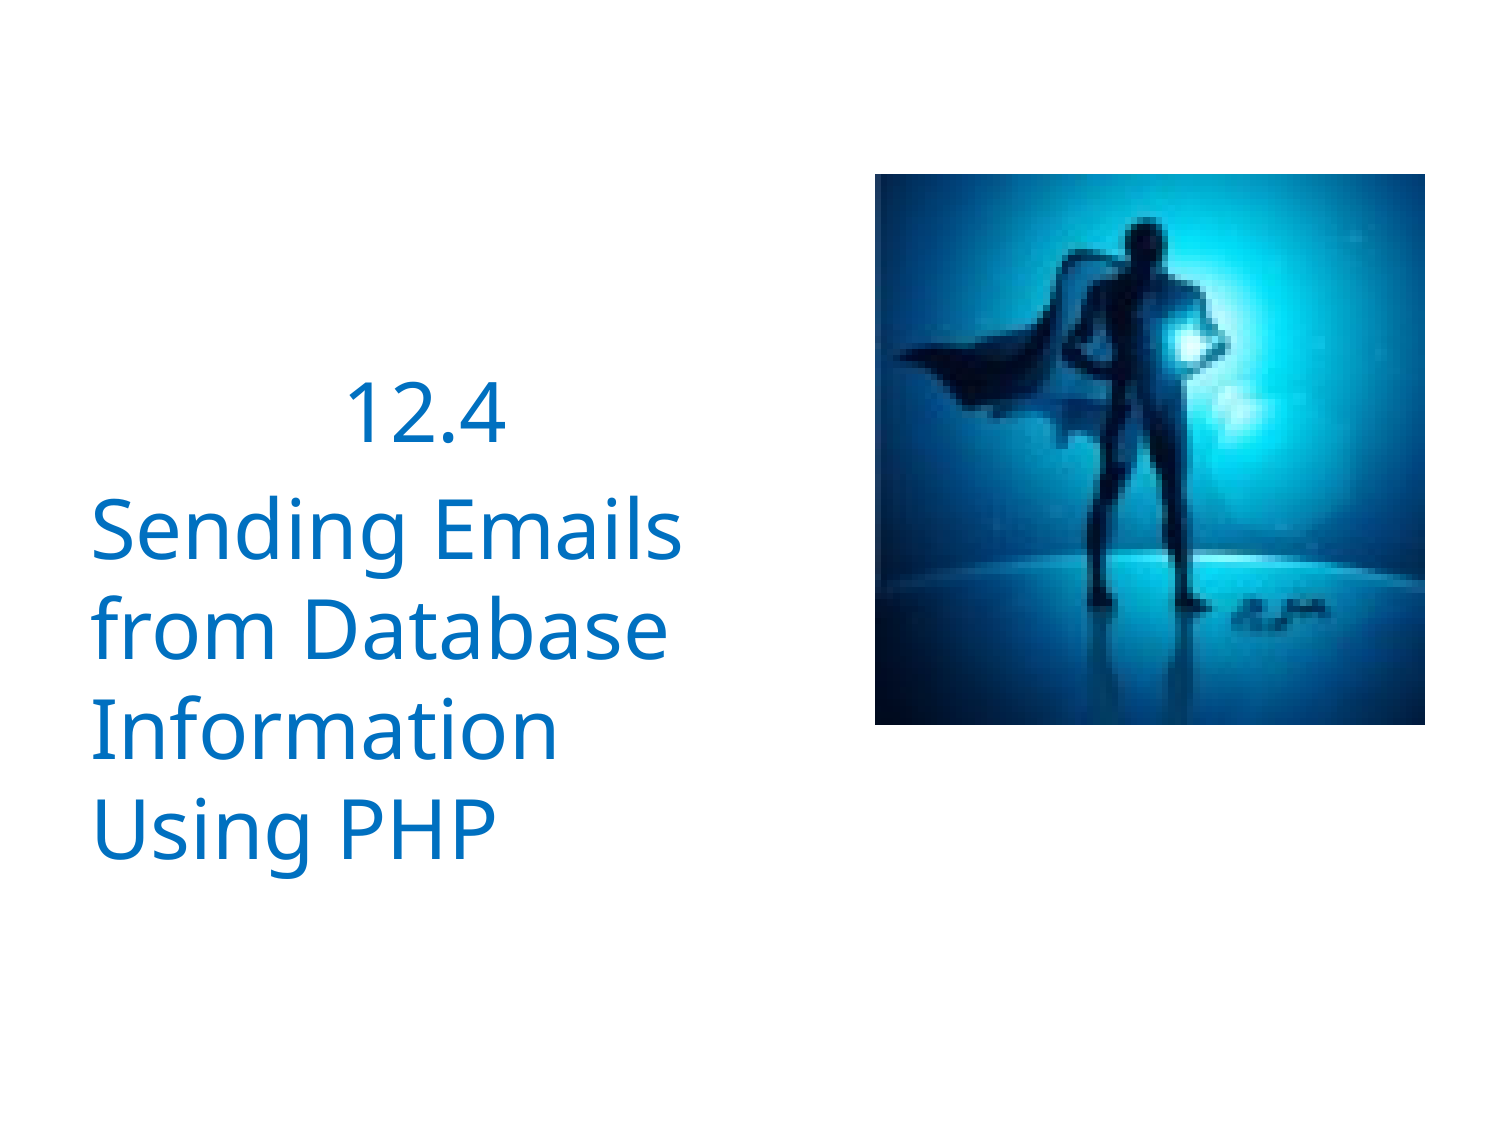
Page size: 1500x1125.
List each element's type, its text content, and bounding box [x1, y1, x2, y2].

list 12.4 Sending Emails from Database Information Using PHP [75, 235, 775, 1005]
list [874, 174, 1426, 726]
